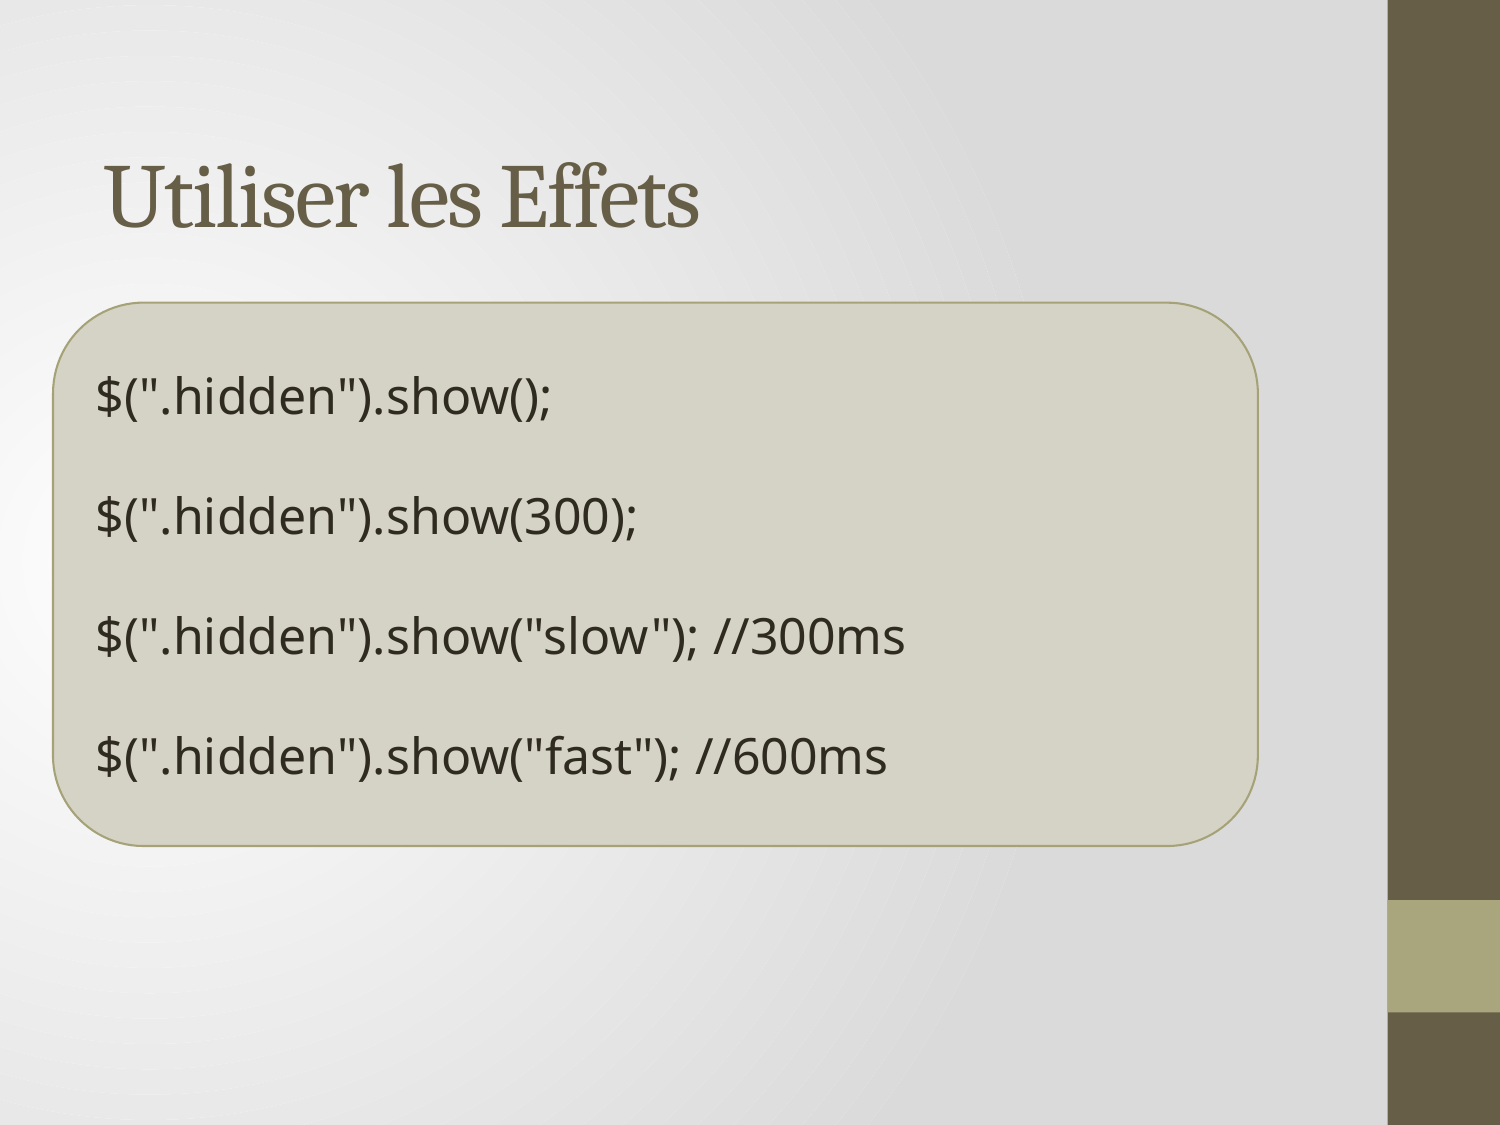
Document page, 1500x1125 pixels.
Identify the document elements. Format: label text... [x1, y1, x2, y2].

text_box [51, 301, 1252, 822]
title Utiliser les Effets [88, 54, 1326, 254]
text_box $(".hidden").show(); $(".hidden").show(300); $(".hidden").show("slow"); //300ms $(".hidden").show("fast"); //600ms [80, 357, 1394, 1125]
